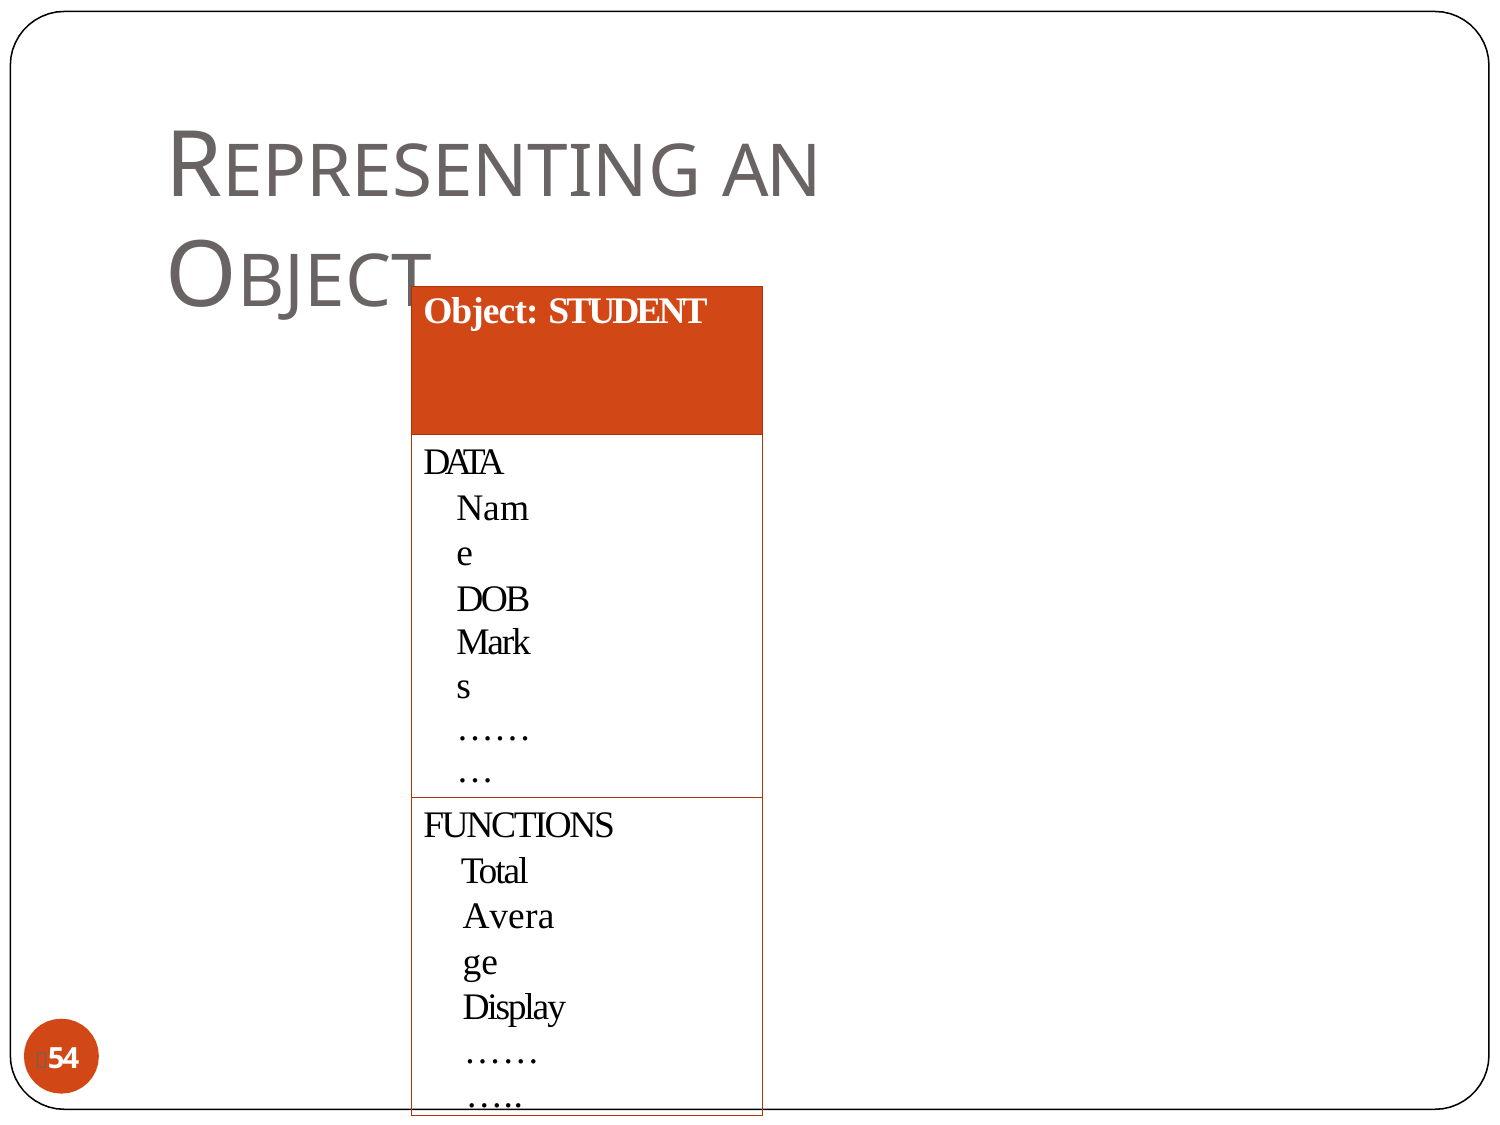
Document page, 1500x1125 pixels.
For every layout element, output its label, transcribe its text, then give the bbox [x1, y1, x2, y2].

table_cell FUNCTIONS Total Average Display ……….. [412, 798, 762, 1115]
slide_number 54 [32, 1039, 96, 1125]
title REPRESENTING AN OBJECT [163, 102, 1051, 326]
table_header Object: STUDENT [412, 287, 762, 434]
table_cell DATA Name DOB Marks ……… [412, 435, 762, 797]
text_box [23, 1018, 95, 1080]
